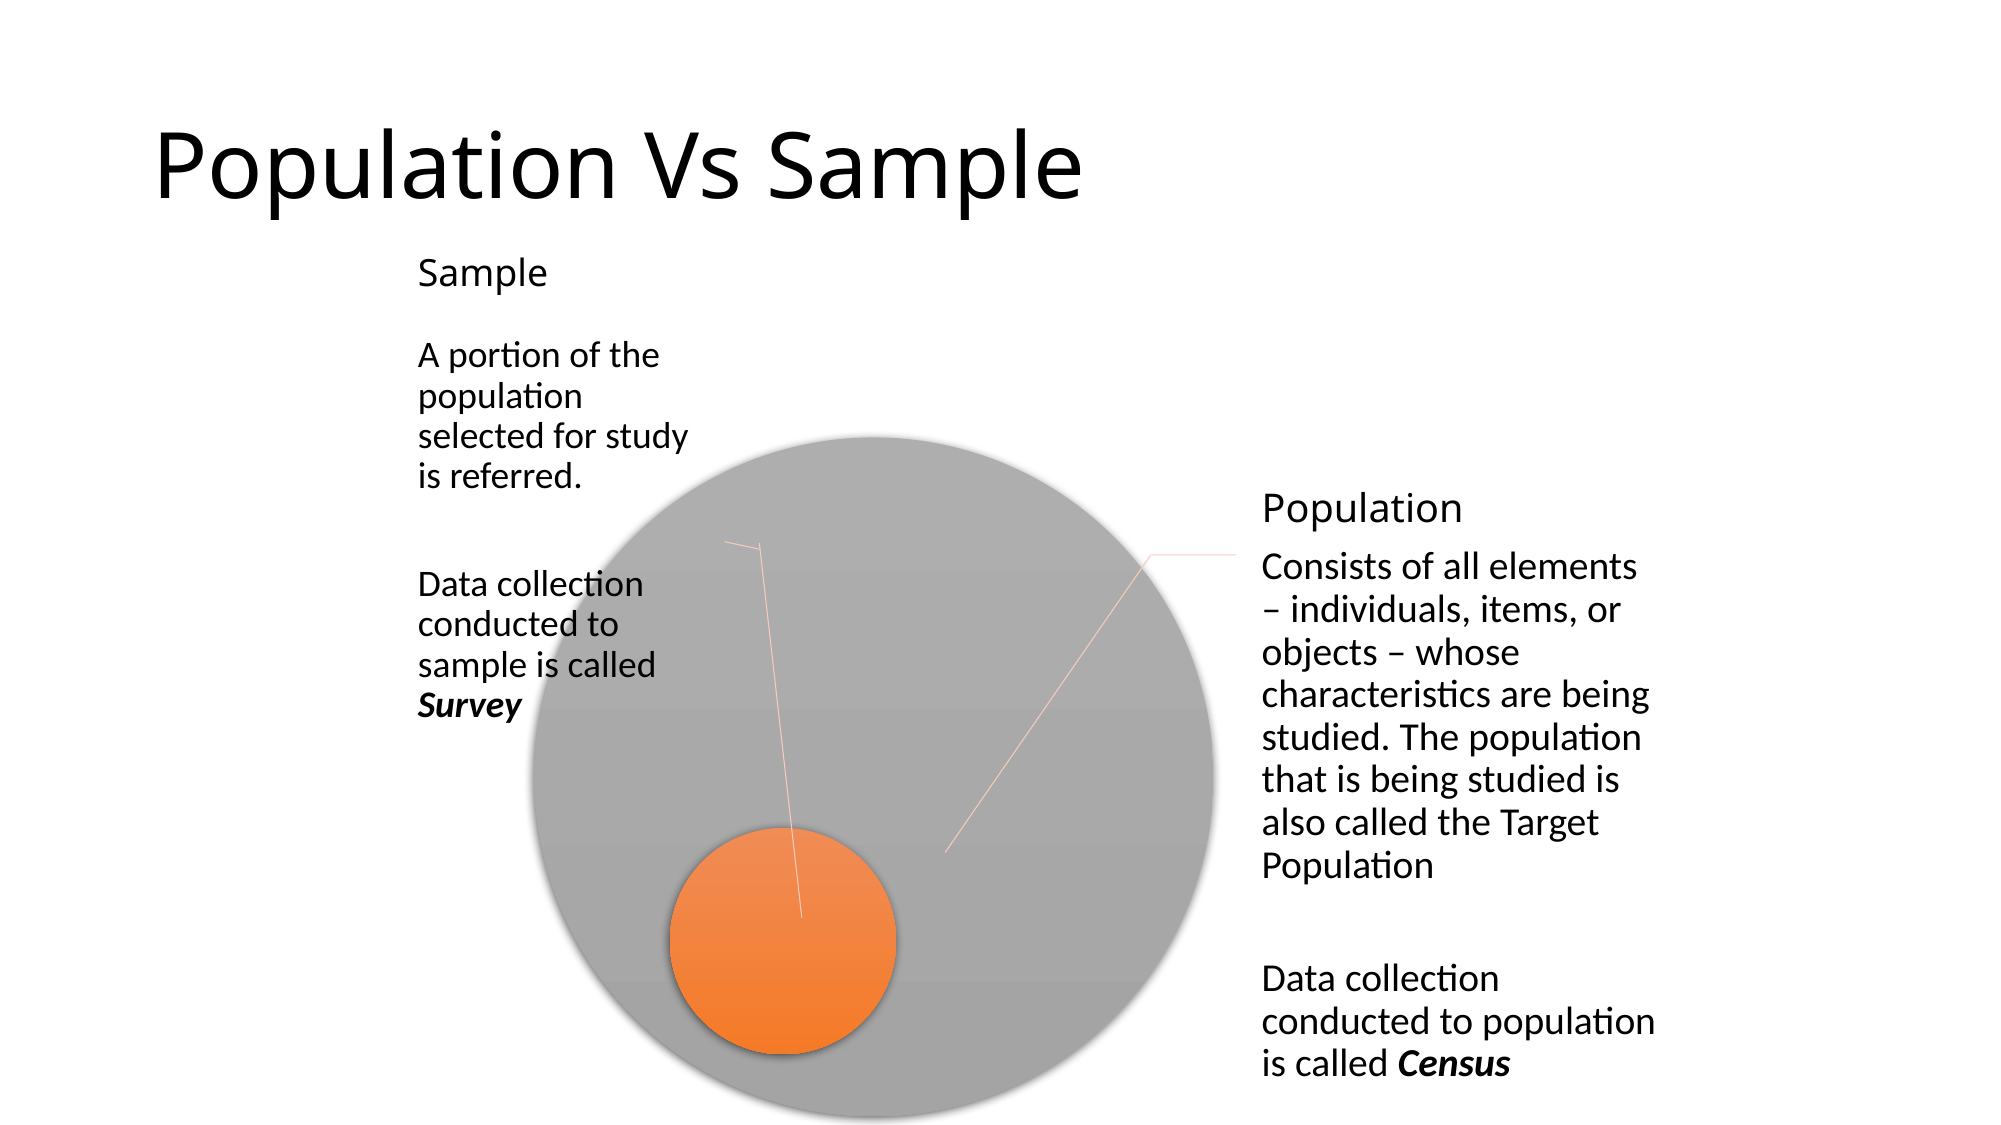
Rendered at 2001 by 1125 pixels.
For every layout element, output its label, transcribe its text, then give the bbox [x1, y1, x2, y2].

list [362, 219, 1700, 1125]
title Population Vs Sample [137, 59, 1863, 278]
